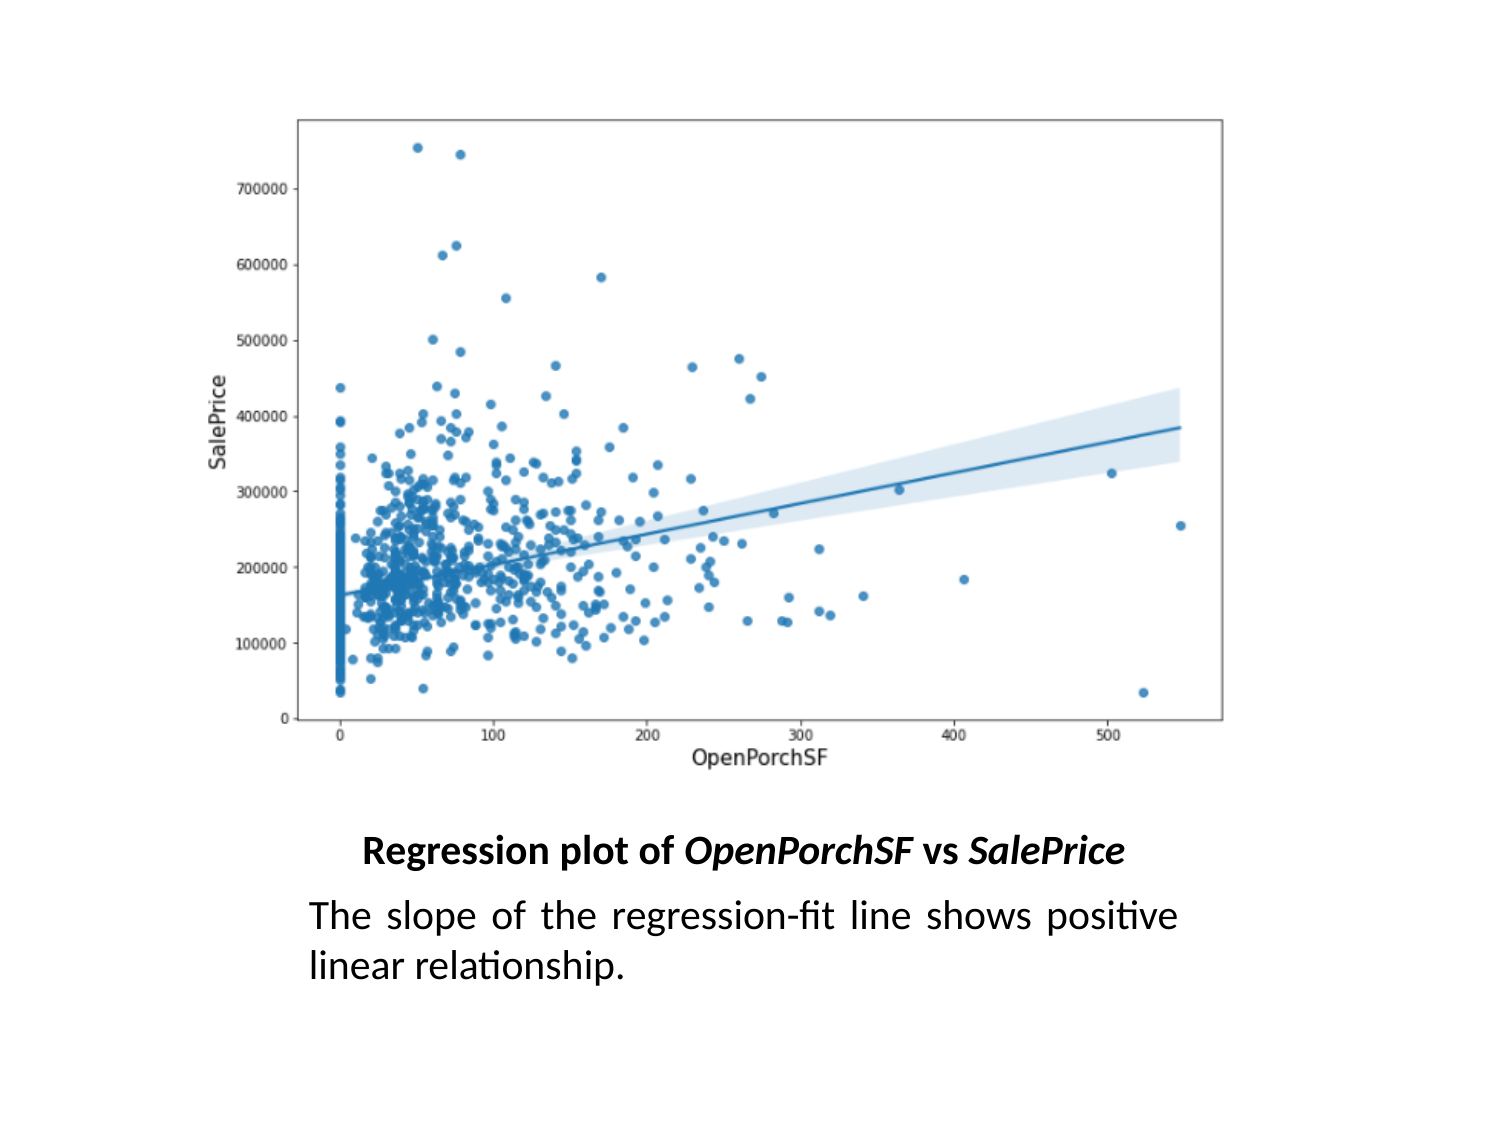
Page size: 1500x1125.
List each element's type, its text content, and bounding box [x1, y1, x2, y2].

list The slope of the regression-fit line shows positive linear relationship. [294, 880, 1194, 1013]
picture [184, 101, 1325, 790]
title Regression plot of OpenPorchSF vs SalePrice [294, 799, 1194, 880]
